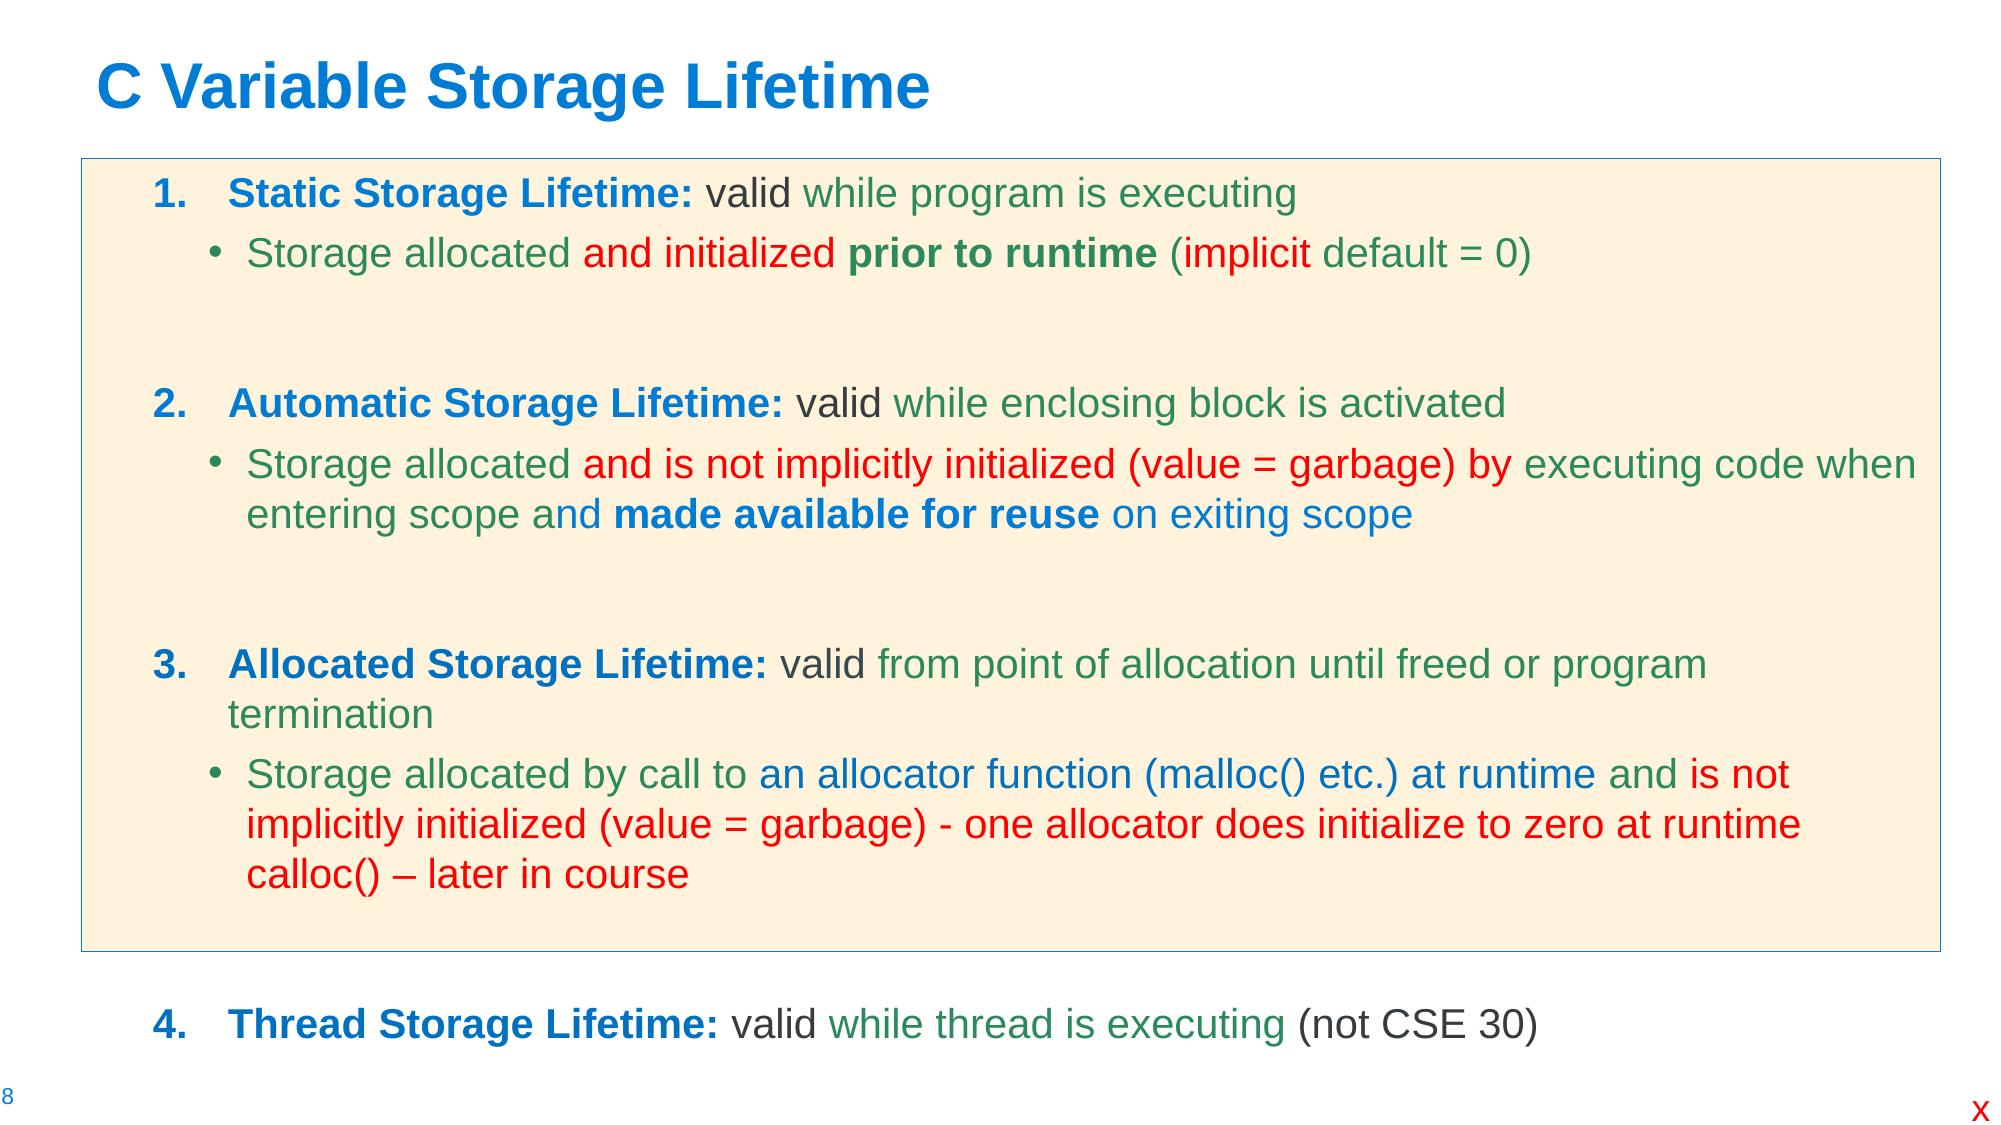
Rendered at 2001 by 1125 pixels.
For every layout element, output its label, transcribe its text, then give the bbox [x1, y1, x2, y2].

title C Variable Storage Lifetime [81, 13, 1807, 131]
list Static Storage Lifetime: valid while program is executing Storage allocated and initialized prior to runtime (implicit default = 0) Automatic Storage Lifetime: valid while enclosing block is activated Storage allocated and is not implicitly initialized (value = garbage) by executing code when entering scope and made available for reuse on exiting scope Allocated Storage Lifetime: valid from point of allocation until freed or program termination Storage allocated by call to an allocator function (malloc() etc.) at runtime and is not implicitly initialized (value = garbage) - one allocator does initialize to zero at runtime calloc() – later in course Thread Storage Lifetime: valid while thread is executing (not CSE 30) [81, 158, 1941, 952]
text_box x [1956, 1076, 2000, 1125]
